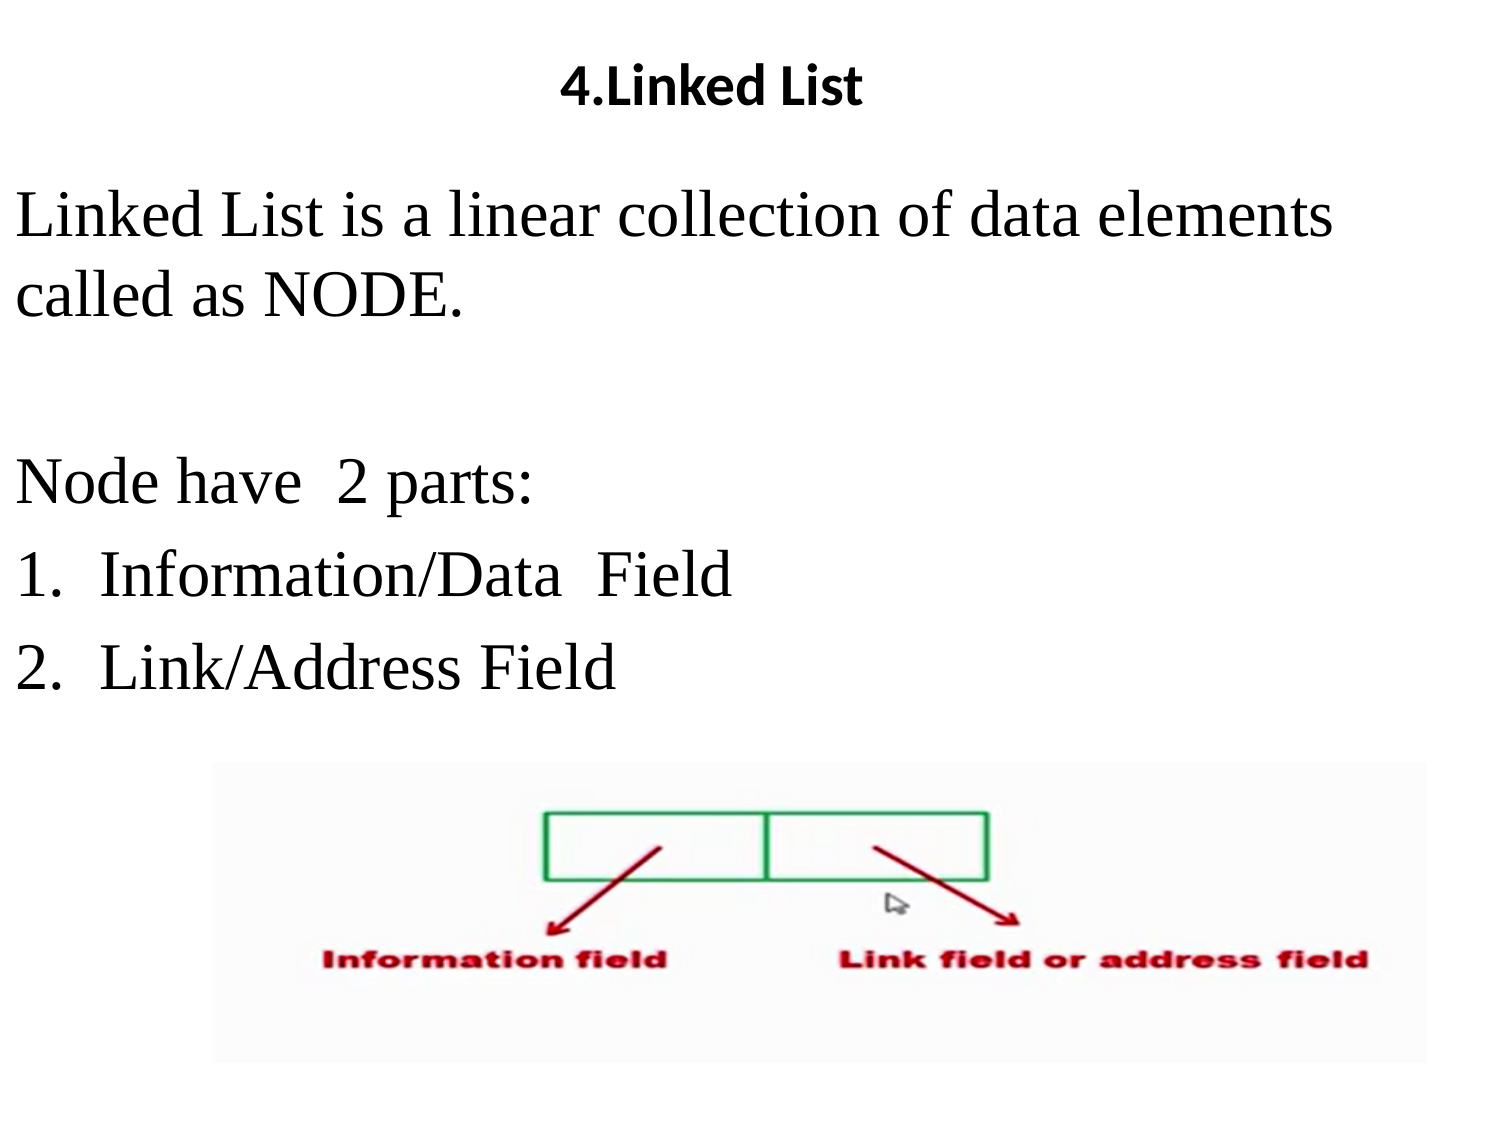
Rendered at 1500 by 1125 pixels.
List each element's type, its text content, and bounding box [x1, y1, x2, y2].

subtitle Linked List is a linear collection of data elements called as NODE. Node have 2 parts: Information/Data Field Link/Address Field [0, 162, 1475, 1100]
title 4.Linked List [75, 37, 1350, 125]
picture [212, 762, 1427, 1063]
